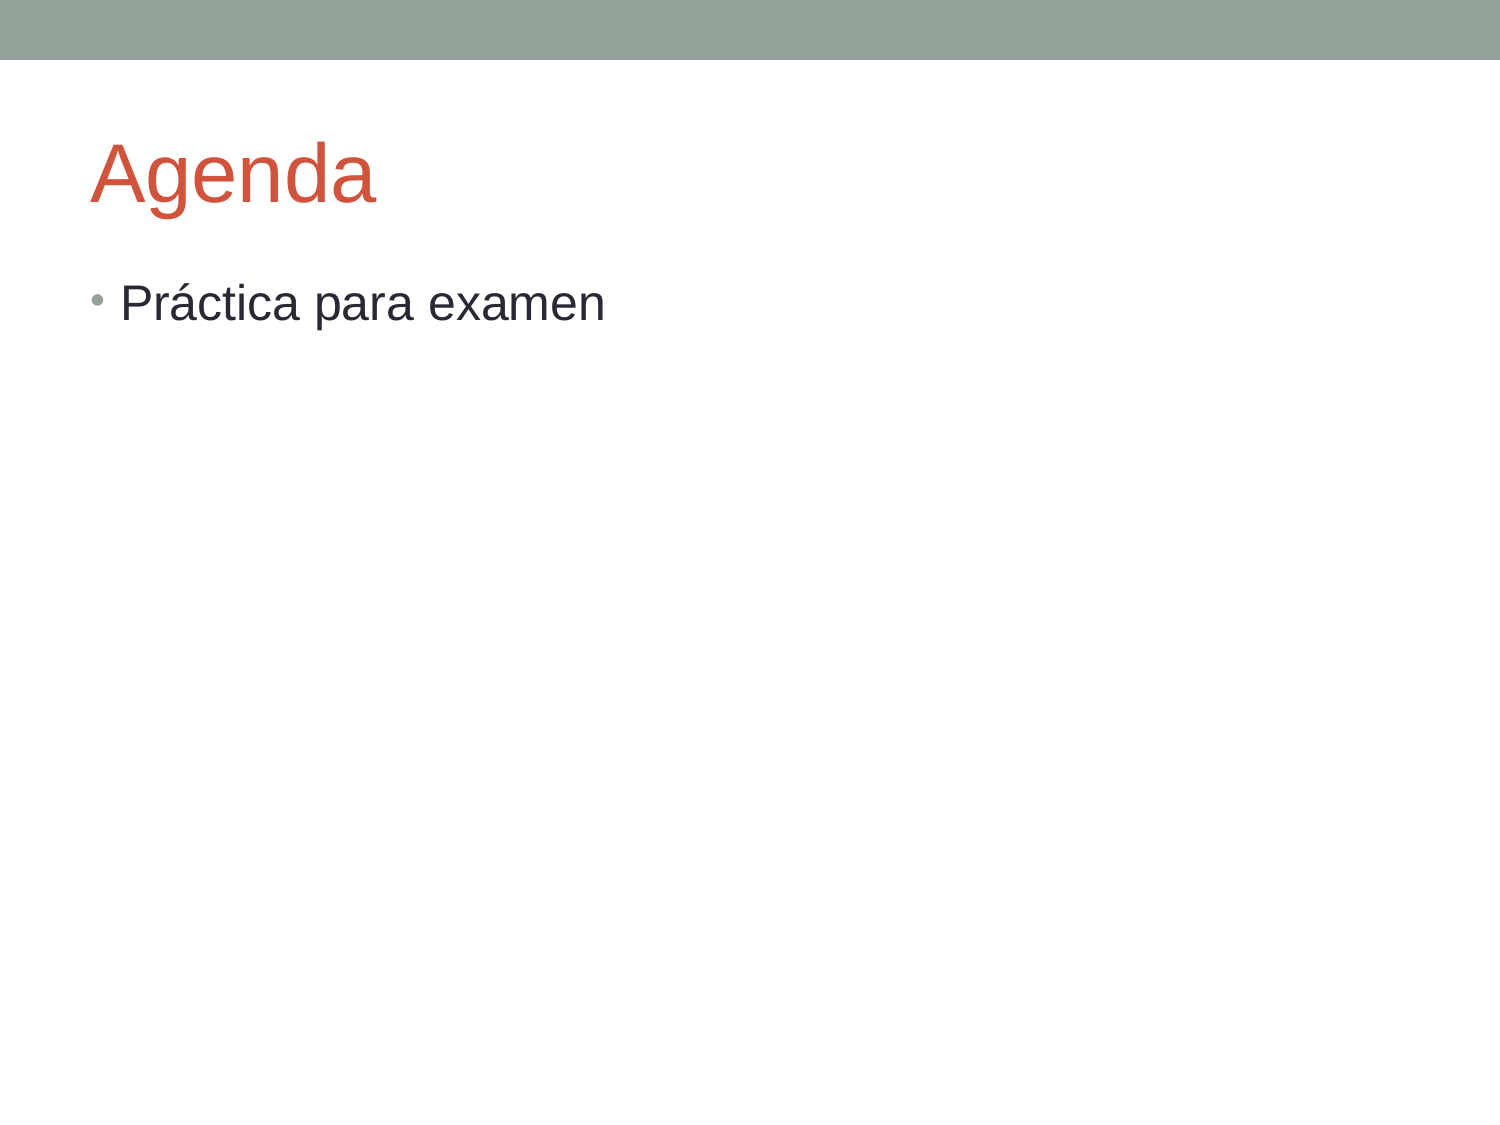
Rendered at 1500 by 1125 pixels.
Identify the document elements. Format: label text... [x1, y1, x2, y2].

title Agenda [75, 87, 1425, 250]
list Práctica para examen [75, 262, 1425, 1063]
